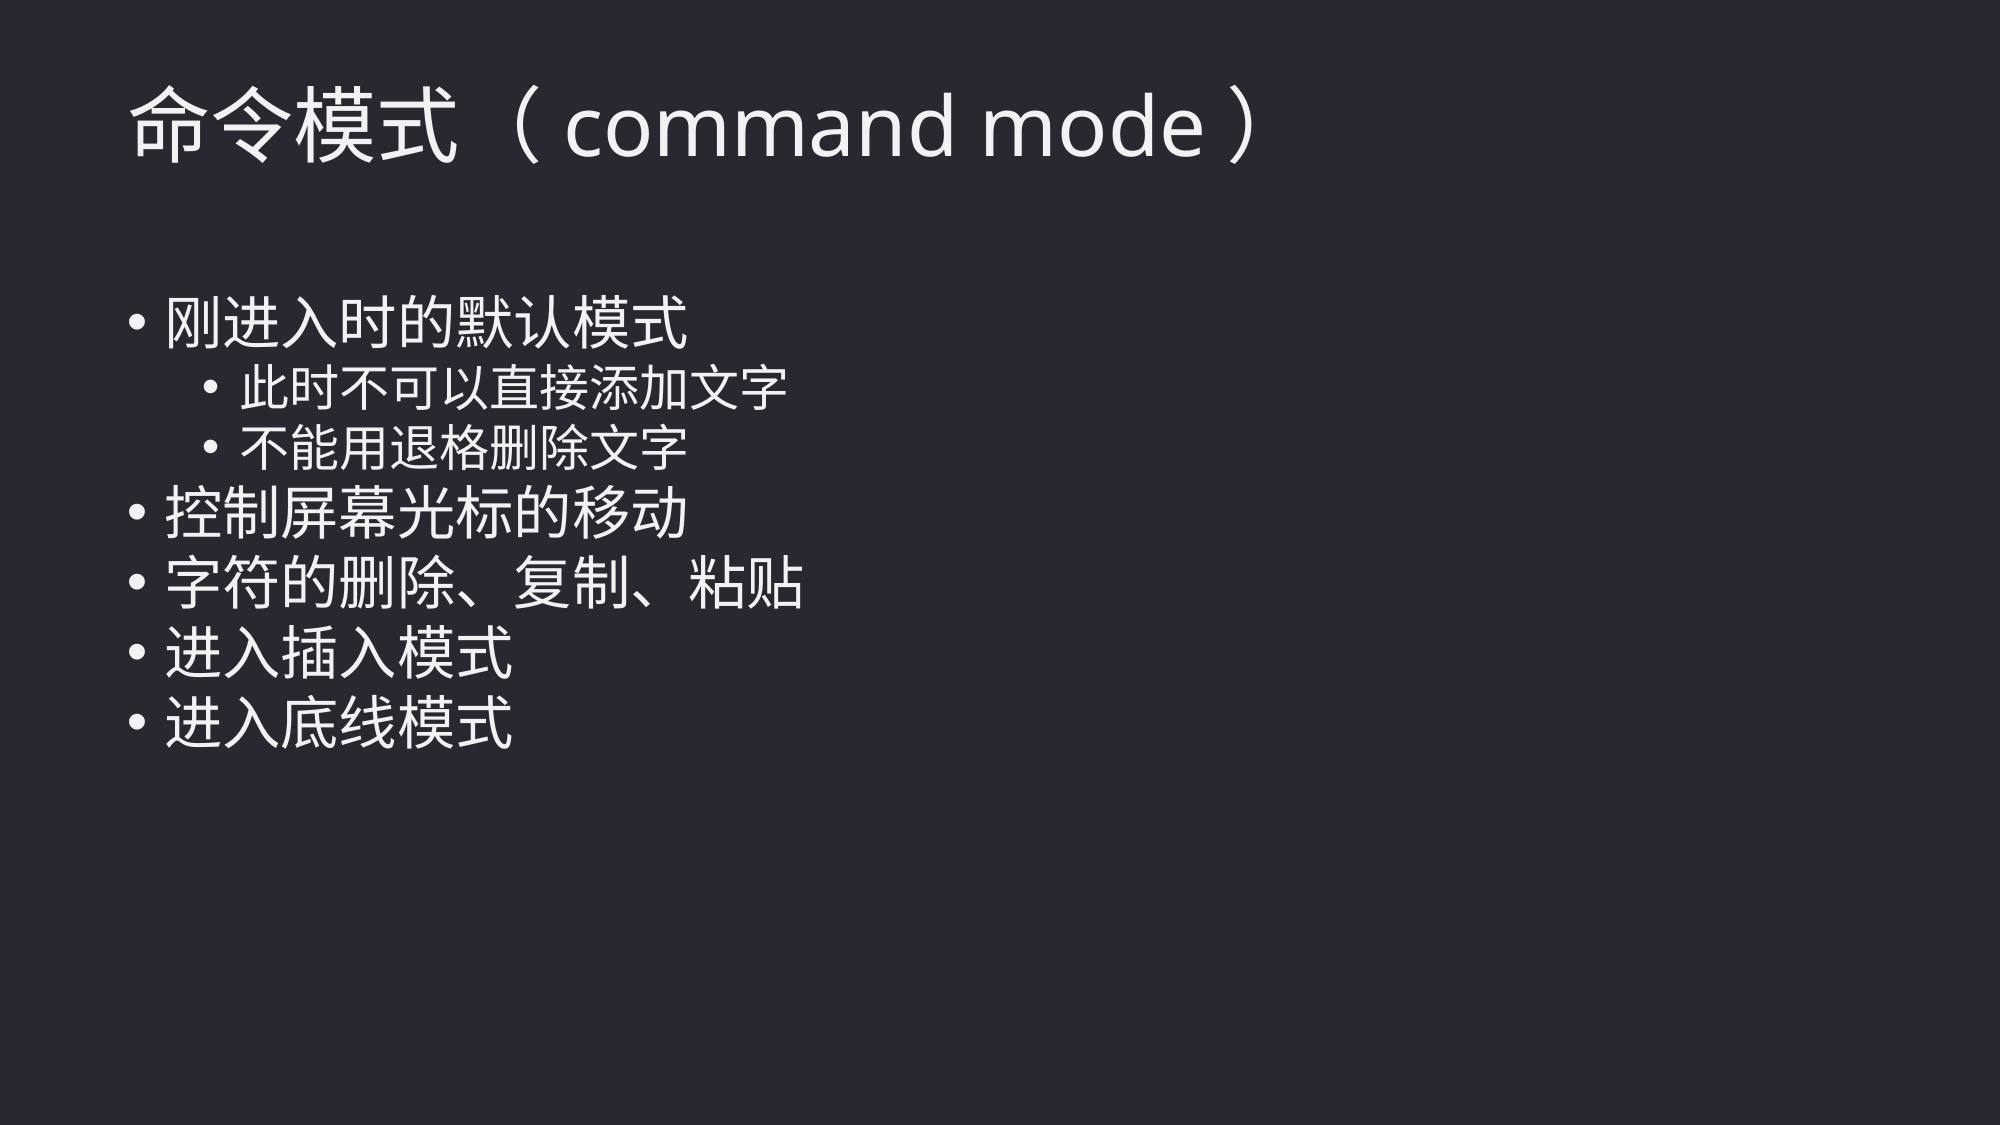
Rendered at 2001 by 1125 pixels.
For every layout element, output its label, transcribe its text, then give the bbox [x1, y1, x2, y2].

text_box 刚进入时的默认模式 此时不可以直接添加文字 不能用退格删除文字 控制屏幕光标的移动 字符的删除、复制、粘贴 进入插入模式 进入底线模式 [112, 278, 1979, 954]
text_box 命令模式（command mode） [112, 77, 1387, 233]
